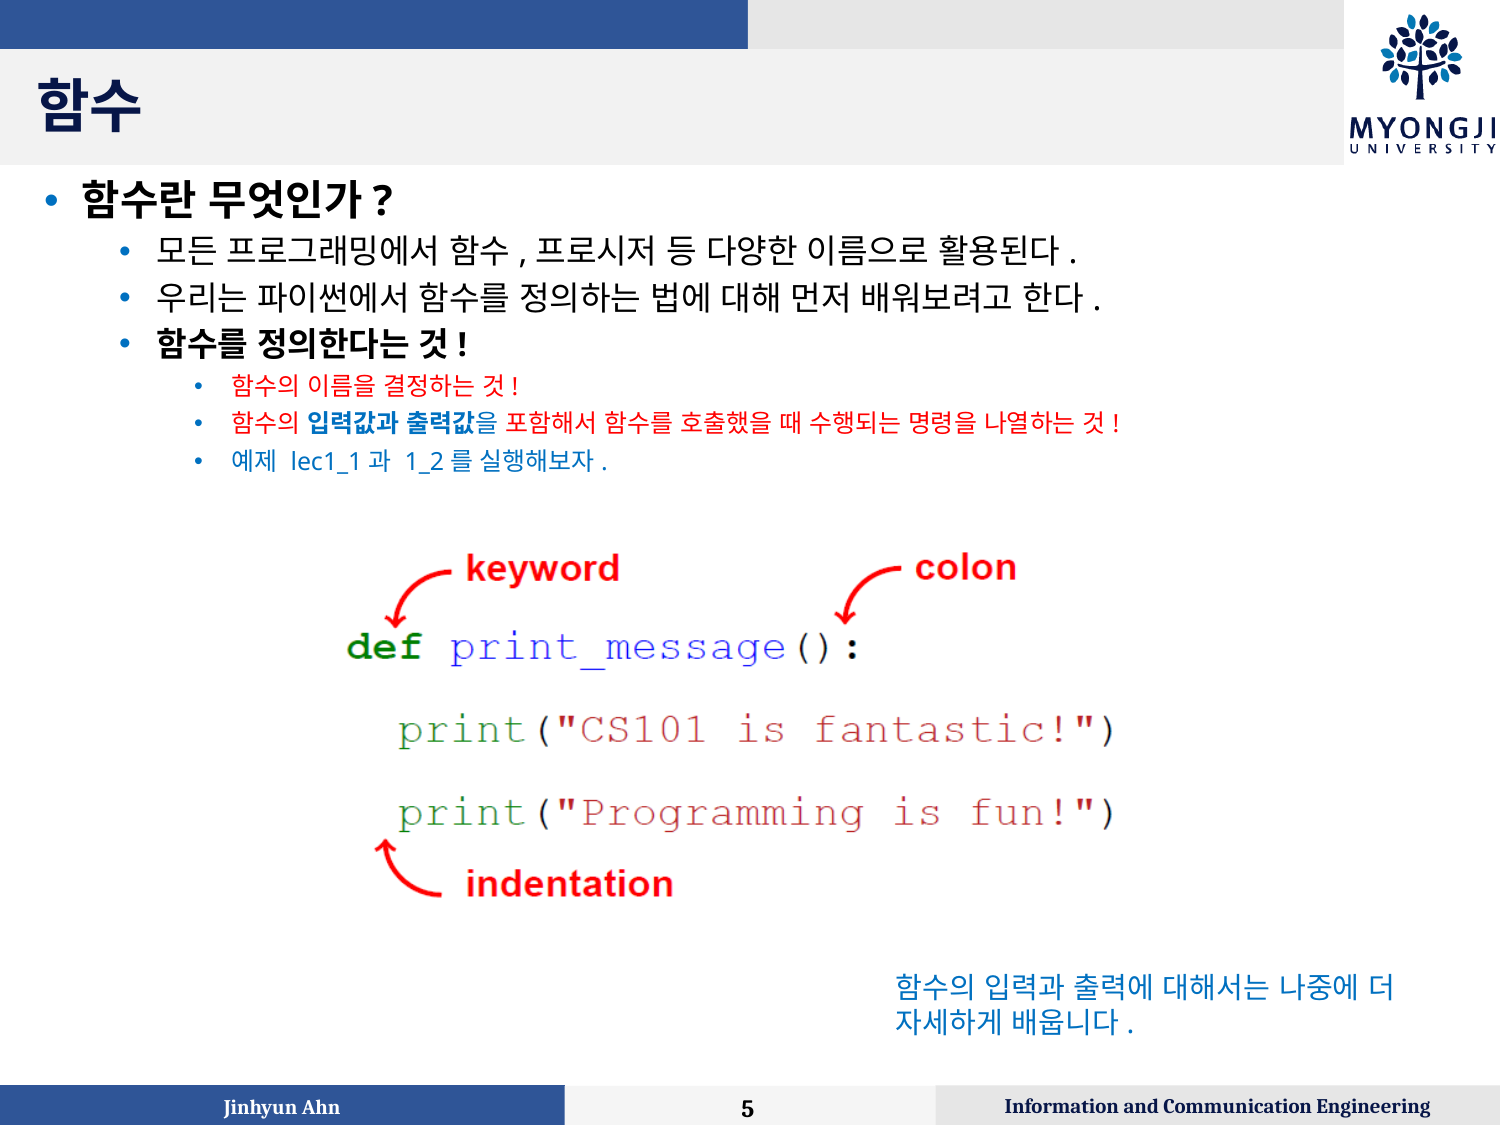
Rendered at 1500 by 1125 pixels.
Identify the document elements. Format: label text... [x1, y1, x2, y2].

slide_number 5 [579, 1089, 917, 1125]
list 함수란 무엇인가? 모든 프로그래밍에서 함수,프로시저 등 다양한 이름으로 활용된다. 우리는 파이썬에서 함수를 정의하는 법에 대해 먼저 배워보려고 한다. 함수를 정의한다는 것! 함수의 이름을 결정하는 것! 함수의 입력값과 출력값을 포함해서 함수를 호출했을 때 수행되는 명령을 나열하는 것! 예제 lec1_1과 1_2를 실행해보자. [29, 172, 1468, 1014]
picture [1344, 0, 1500, 52]
text_box Jinhyun Ahn [0, 1086, 565, 1125]
text_box 함수의 입력과 출력에 대해서는 나중에 더 자세하게 배웁니다. [880, 962, 1424, 1047]
picture [318, 503, 1182, 930]
title 함수 [21, 52, 1500, 165]
